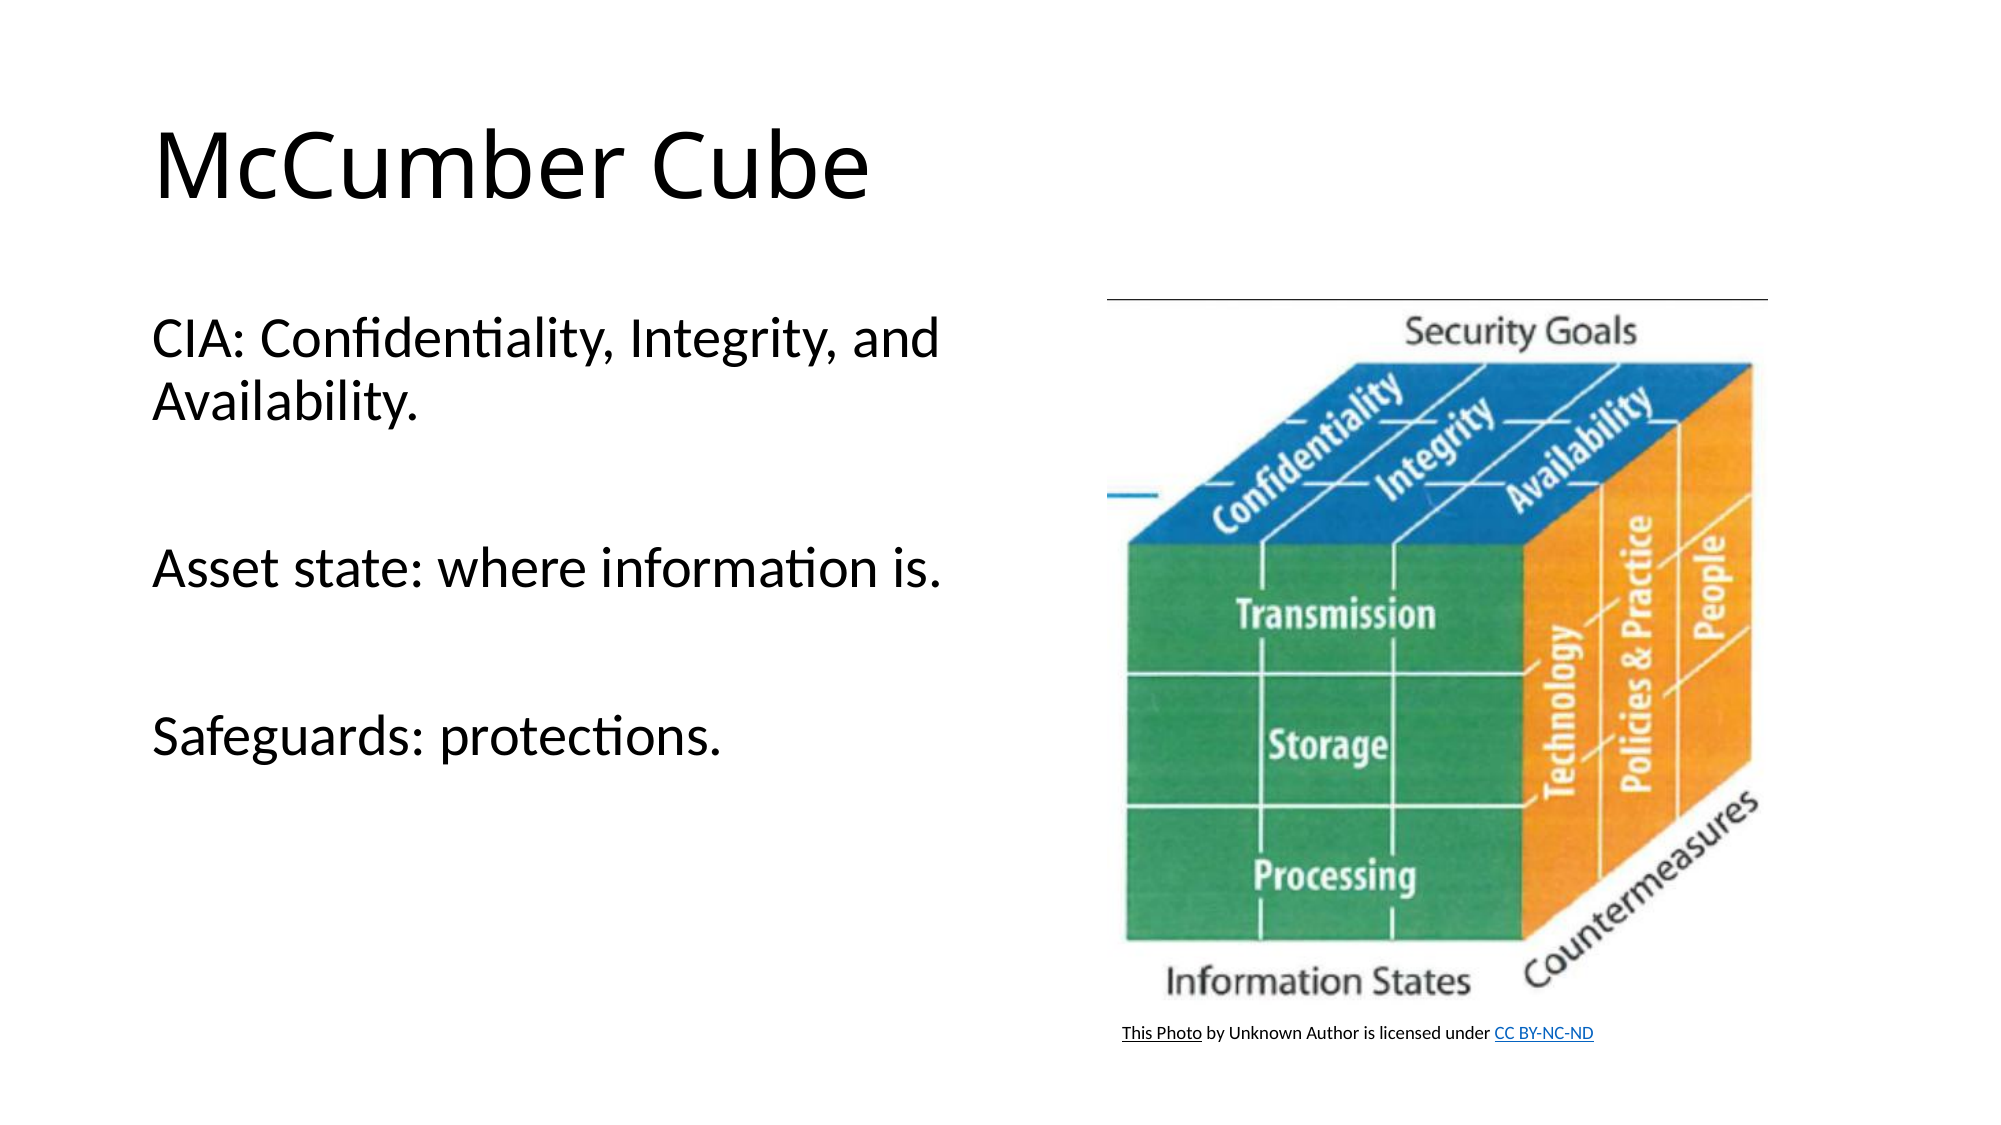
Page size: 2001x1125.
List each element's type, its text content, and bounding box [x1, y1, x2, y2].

list CIA: Confidentiality, Integrity, and Availability. Asset state: where information is. Safeguards: protections. [137, 299, 988, 1014]
text_box This Photo by Unknown Author is licensed under CC BY-NC-ND [1107, 1014, 1768, 1051]
title McCumber Cube [137, 59, 1863, 278]
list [1107, 299, 1768, 1014]
